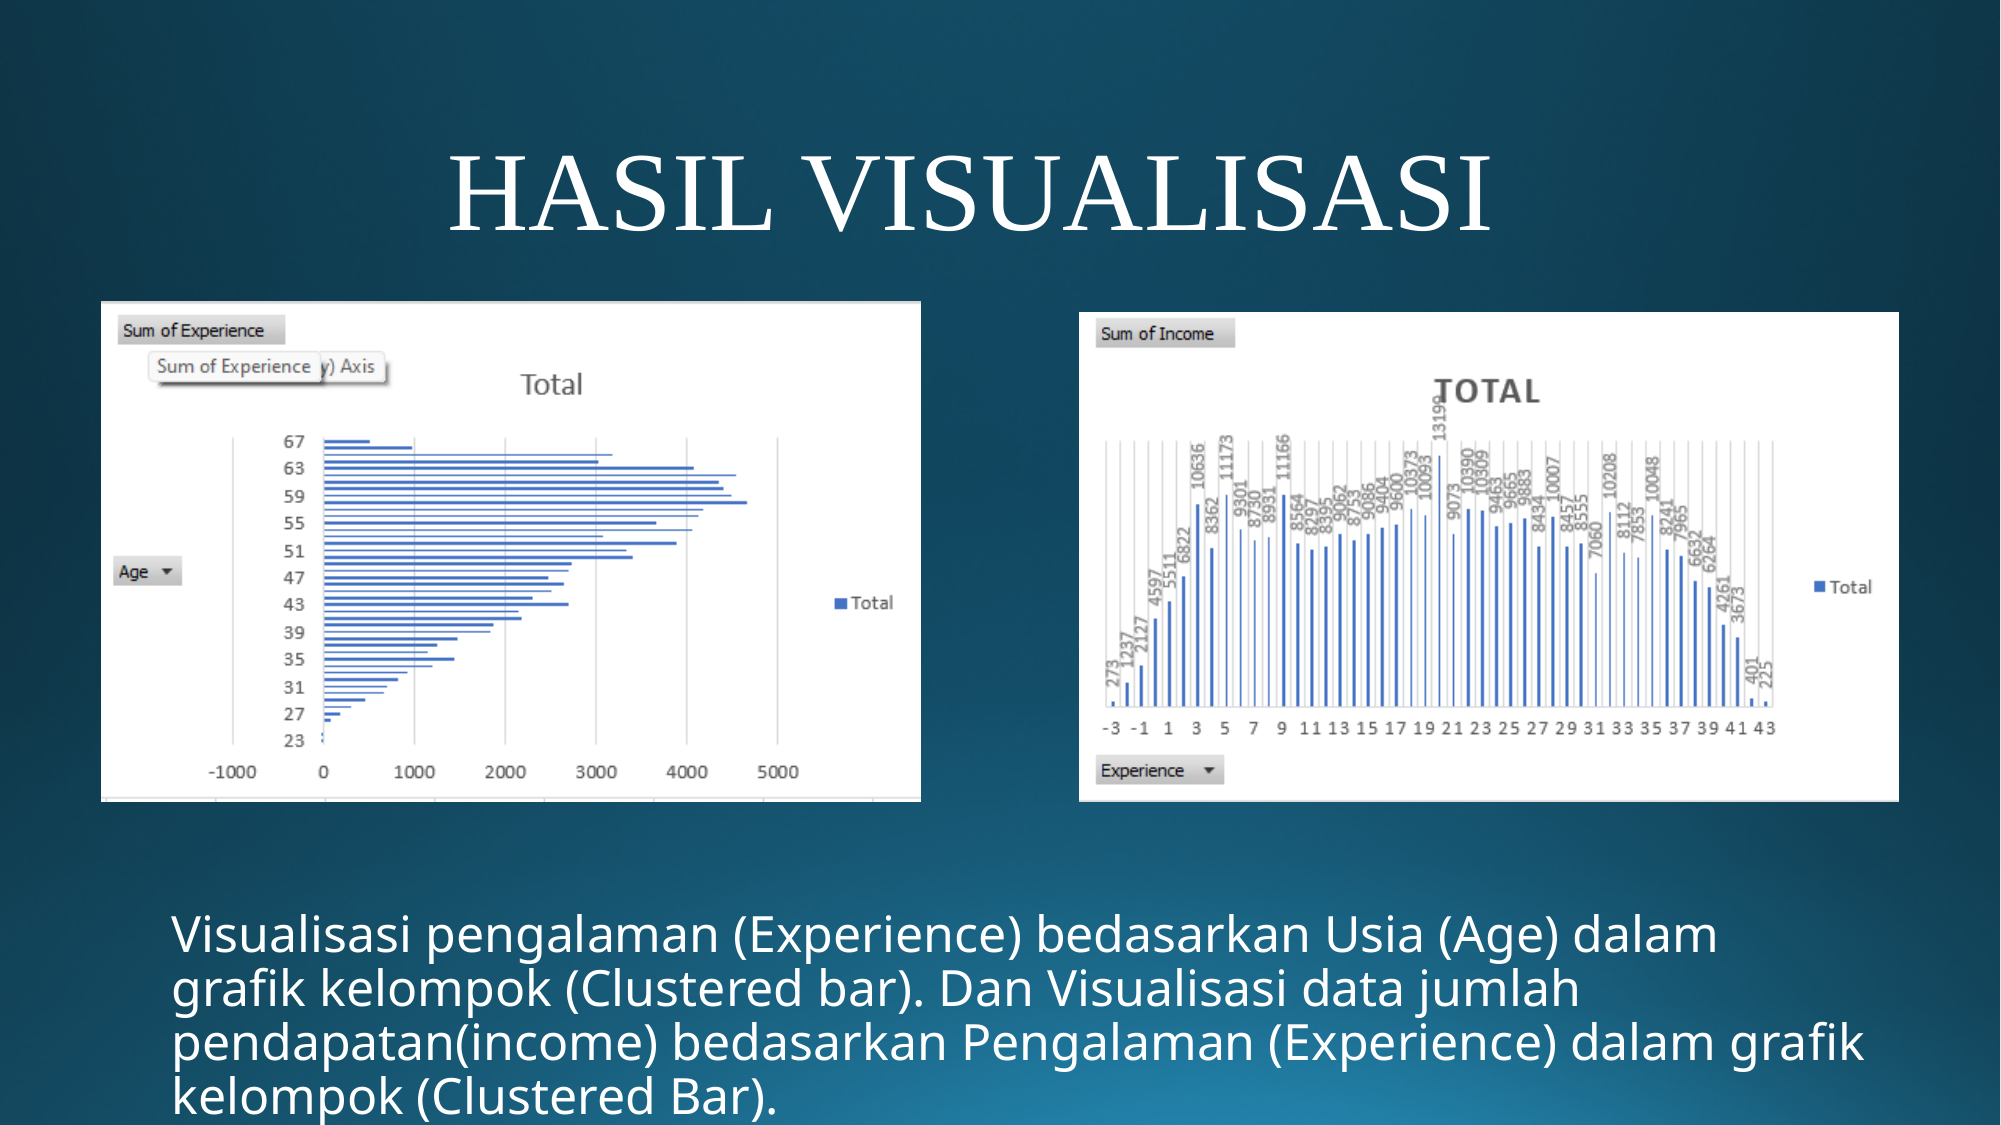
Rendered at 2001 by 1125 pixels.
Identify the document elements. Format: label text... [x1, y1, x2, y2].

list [101, 301, 921, 802]
list Visualisasi pengalaman (Experience) bedasarkan Usia (Age) dalam grafik kelompok (Clustered bar). Dan Visualisasi data jumlah pendapatan(income) bedasarkan Pengalaman (Experience) dalam grafik kelompok (Clustered Bar). [156, 901, 1882, 1089]
picture [0, 0, 2001, 1125]
title HASIL VISUALISASI [108, 0, 1834, 263]
